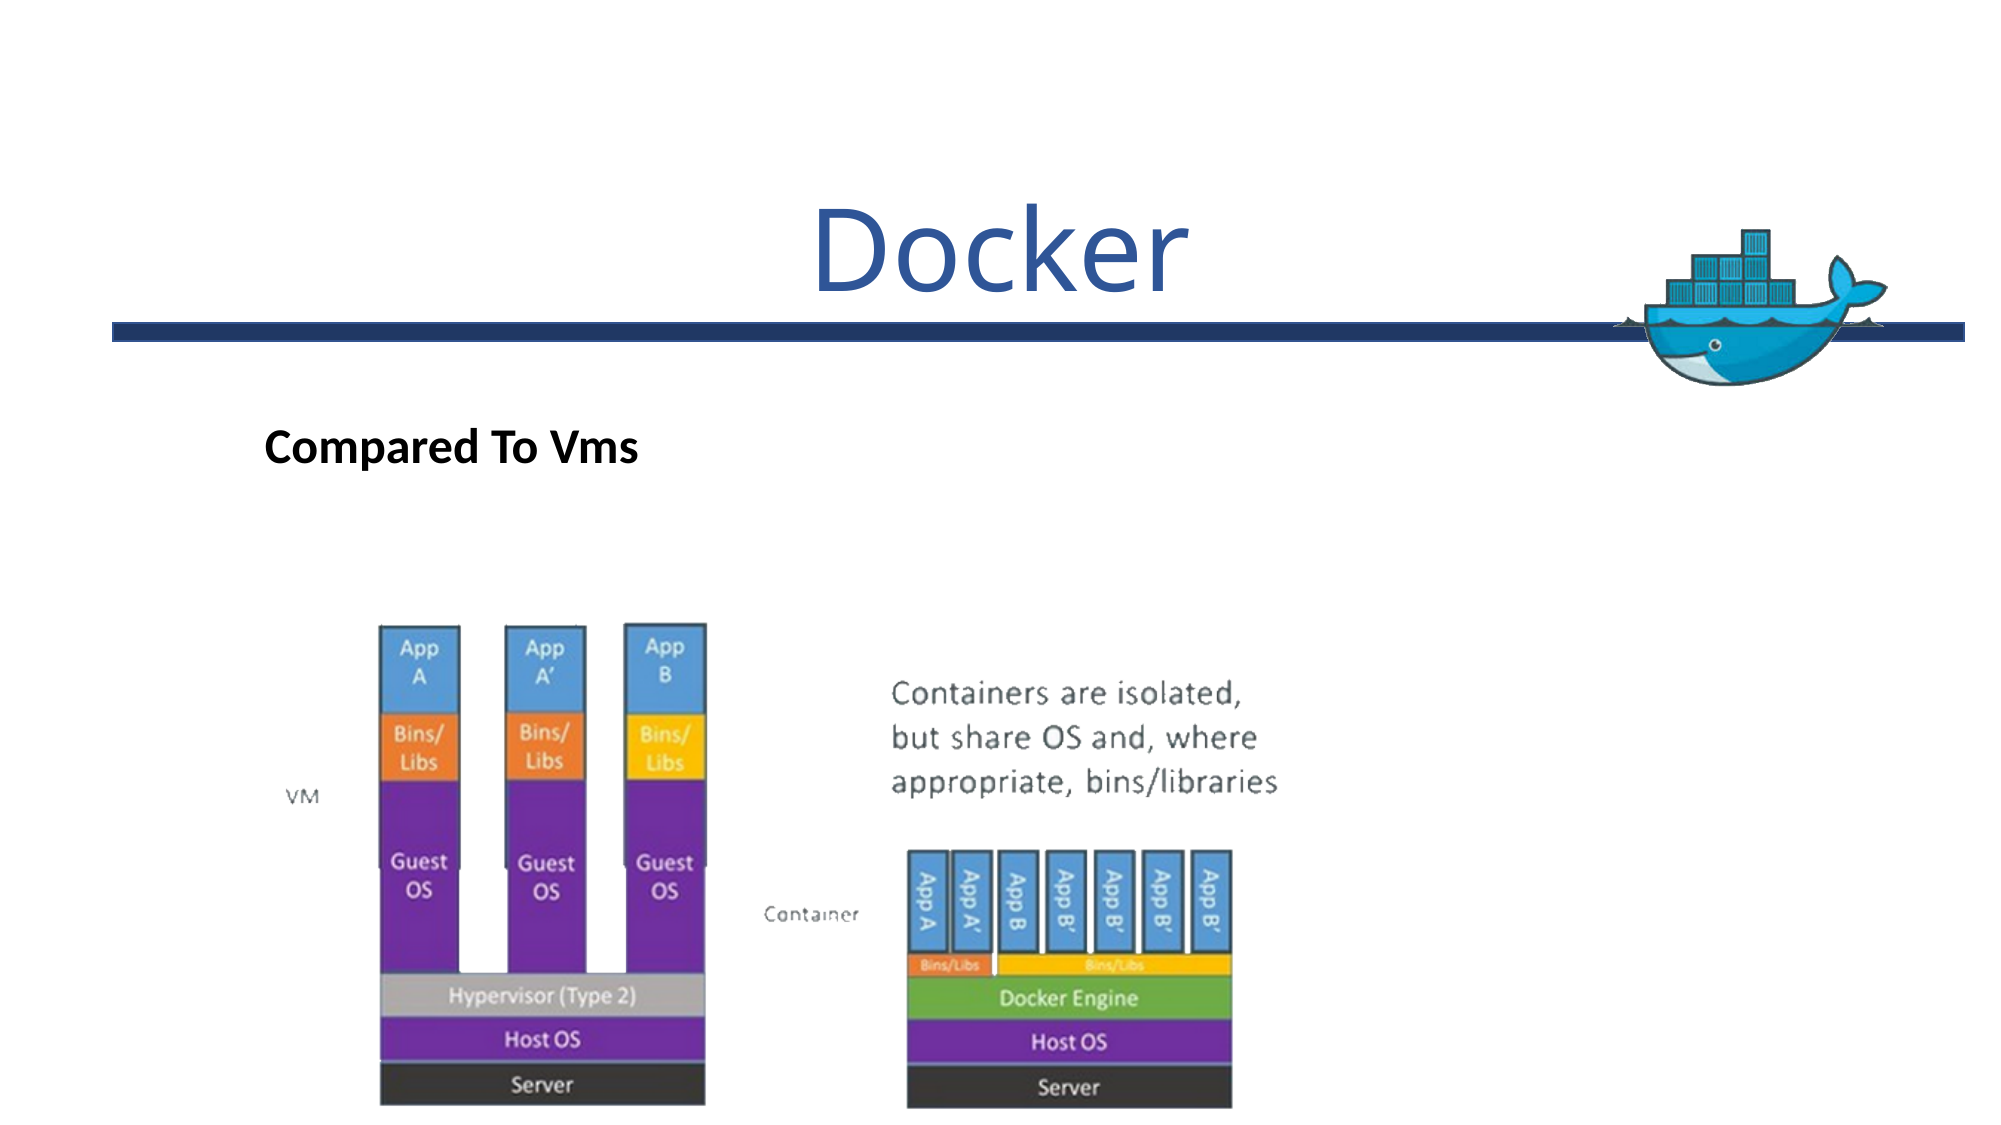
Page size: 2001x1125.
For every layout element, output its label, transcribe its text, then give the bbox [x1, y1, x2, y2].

subtitle Compared To Vms [249, 413, 1750, 1023]
text_box [1897, 322, 1965, 342]
title Docker [249, 184, 1603, 322]
text_box [112, 322, 1603, 342]
picture [1603, 181, 1897, 414]
picture [249, 483, 1392, 1125]
